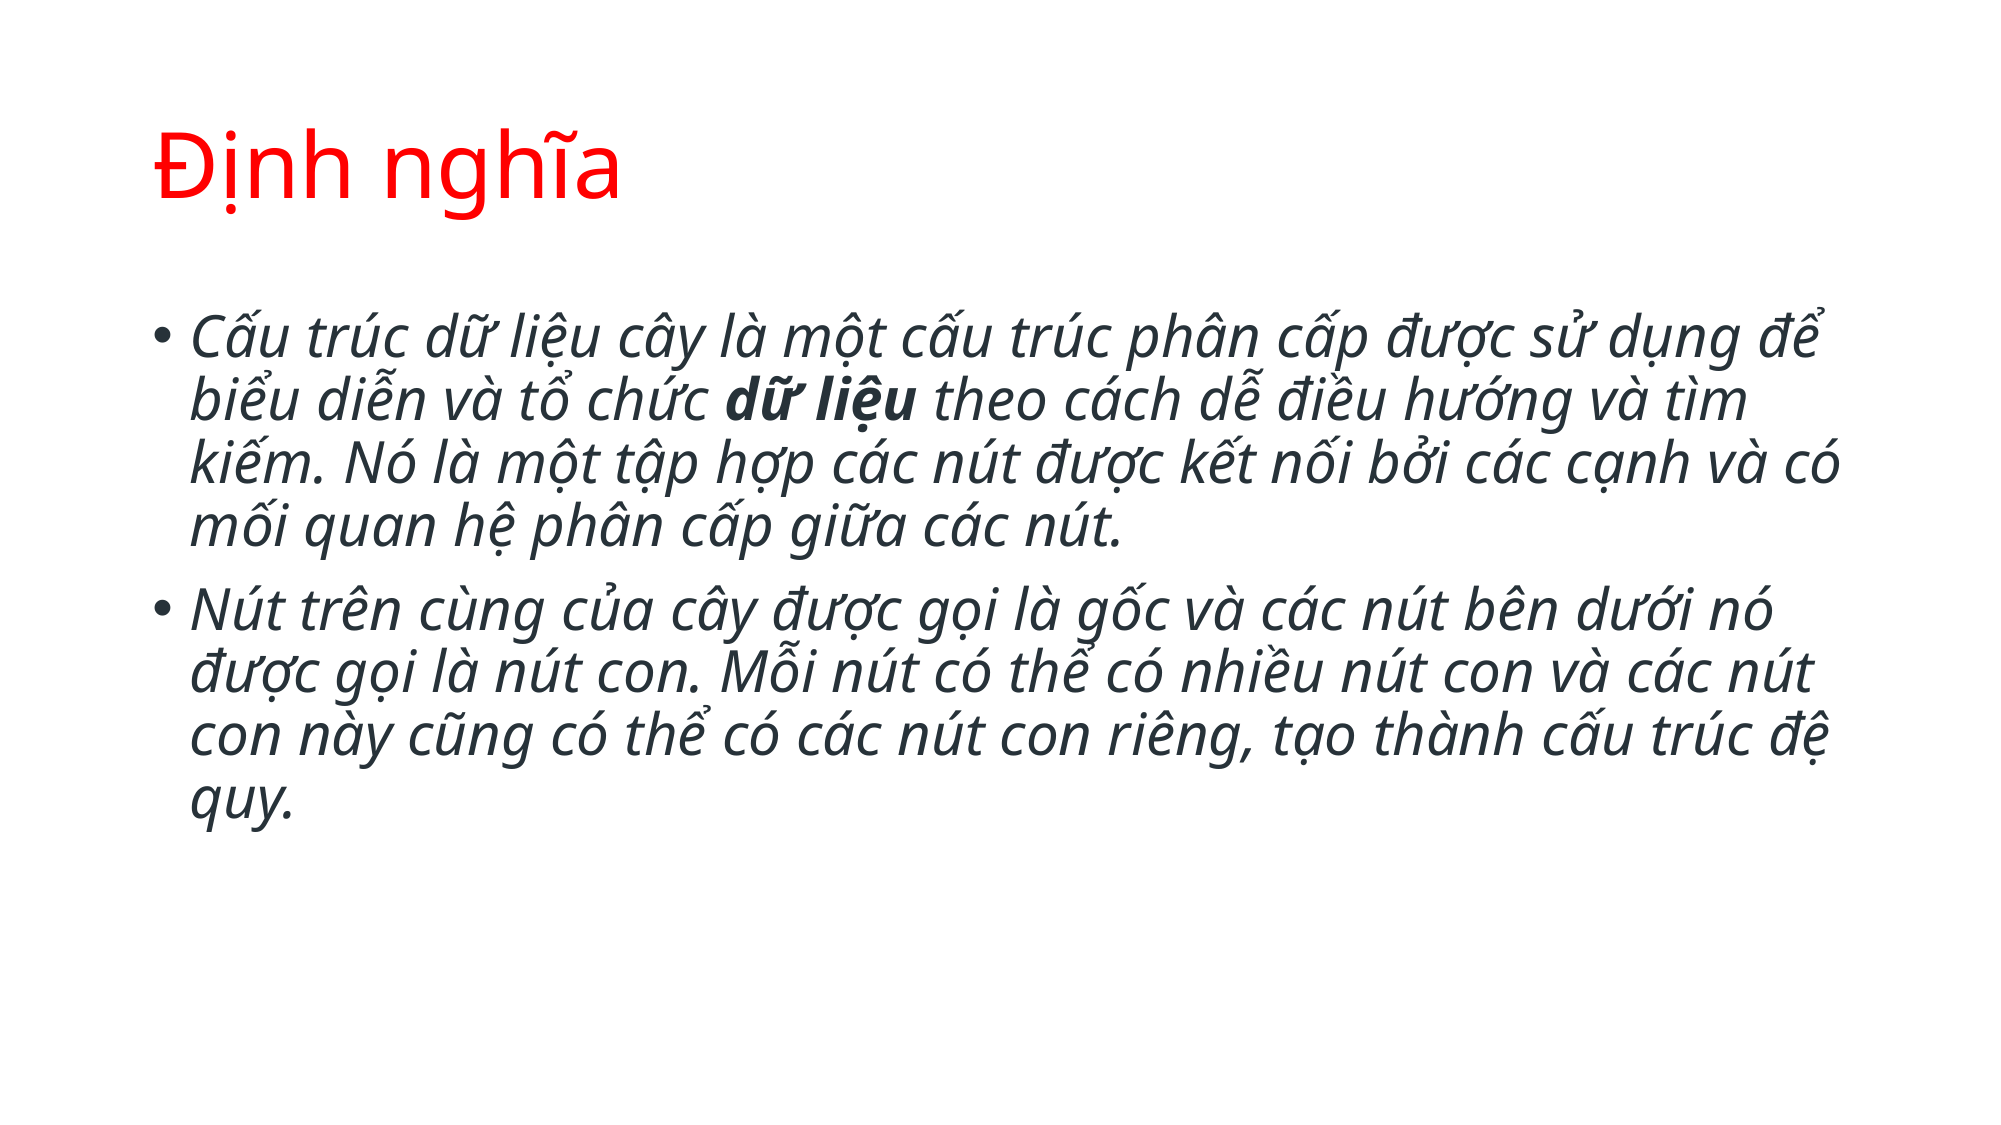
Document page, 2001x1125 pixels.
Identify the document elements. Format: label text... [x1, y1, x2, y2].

list Cấu trúc dữ liệu cây là một cấu trúc phân cấp được sử dụng để biểu diễn và tổ chức dữ liệu theo cách dễ điều hướng và tìm kiếm. Nó là một tập hợp các nút được kết nối bởi các cạnh và có mối quan hệ phân cấp giữa các nút. Nút trên cùng của cây được gọi là gốc và các nút bên dưới nó được gọi là nút con. Mỗi nút có thể có nhiều nút con và các nút con này cũng có thể có các nút con riêng, tạo thành cấu trúc đệ quy. [137, 299, 1863, 1014]
title Định nghĩa [137, 59, 1863, 278]
